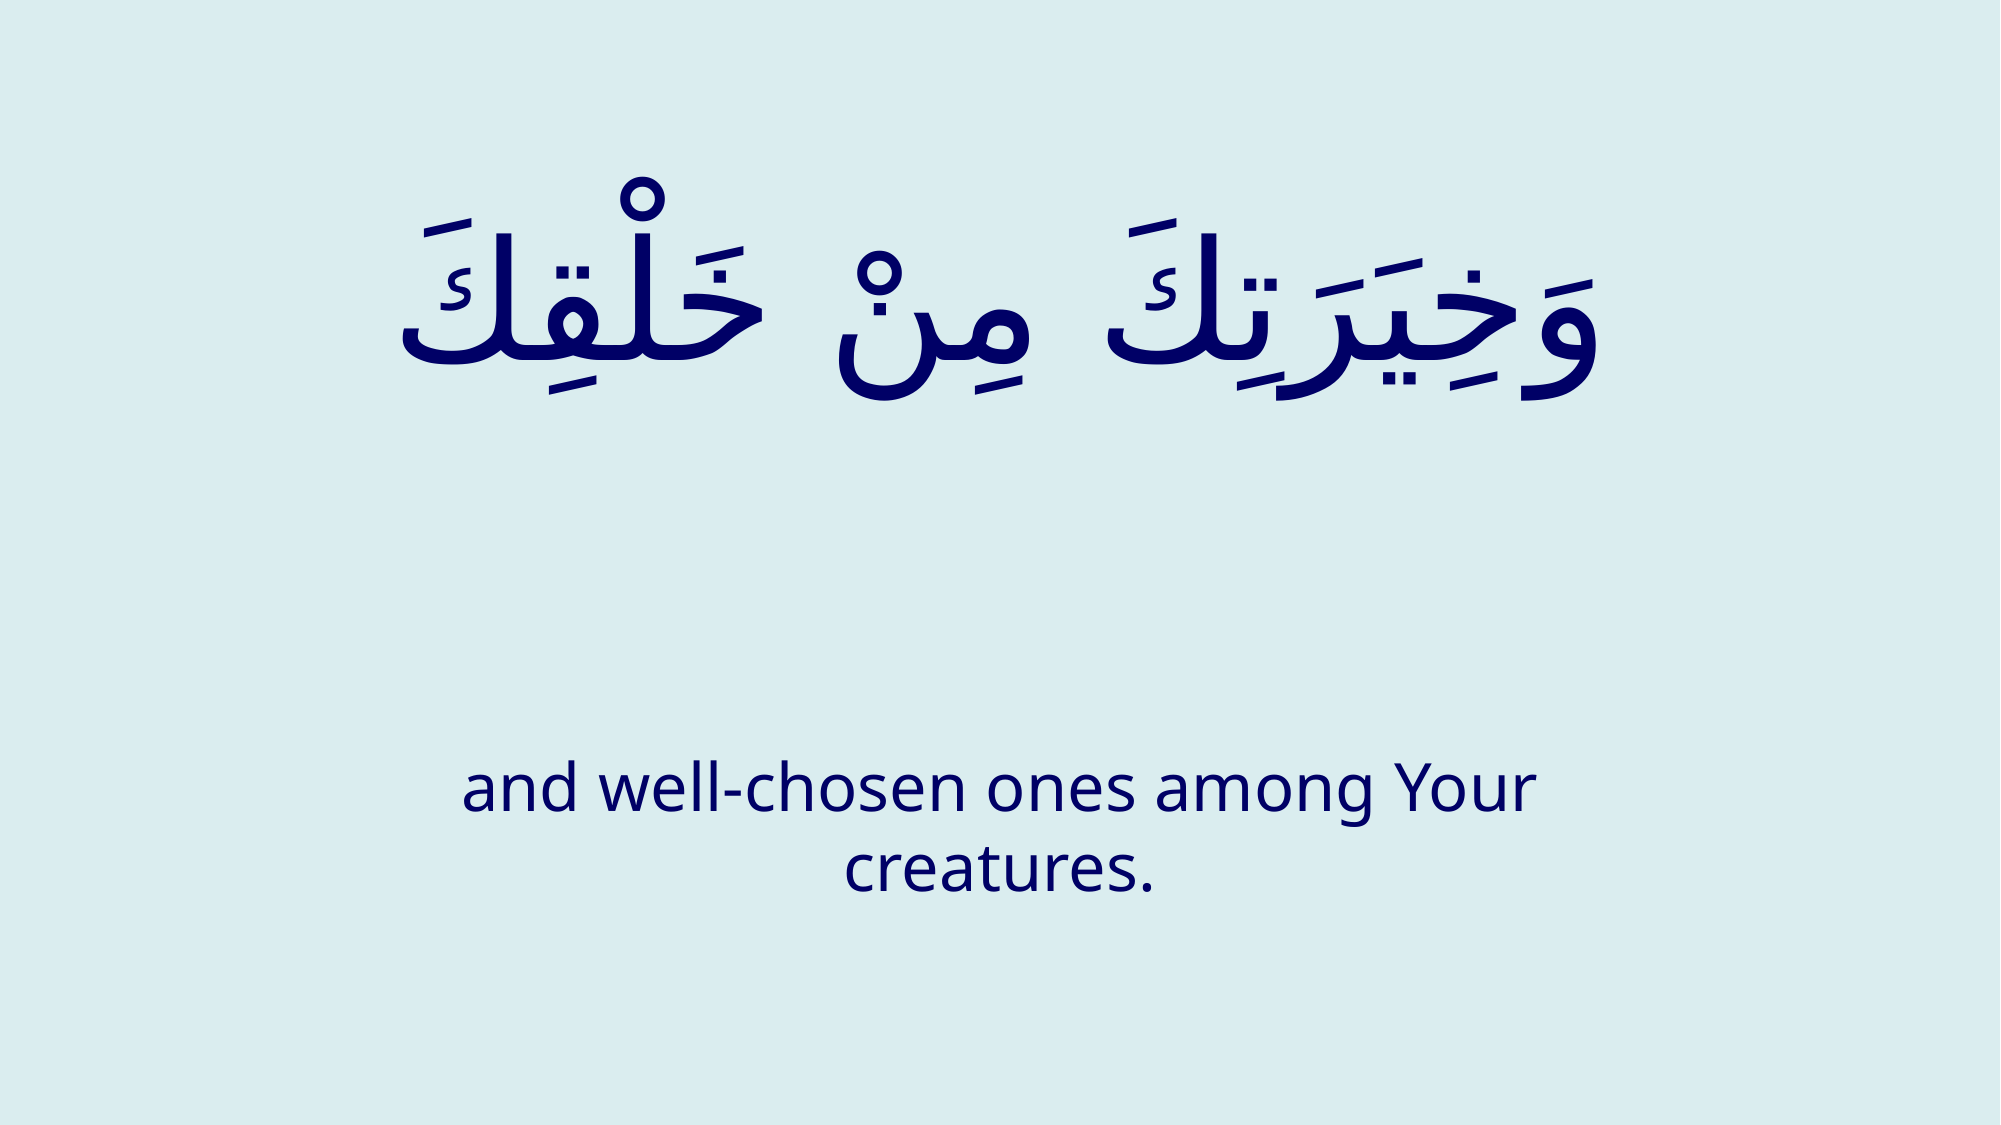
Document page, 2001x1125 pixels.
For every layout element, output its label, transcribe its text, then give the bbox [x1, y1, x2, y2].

title وَخِيَرَتِكَ مِنْ خَلْقِكَ [0, 200, 2000, 388]
list and well-chosen ones among Your creatures. [356, 737, 1644, 1050]
